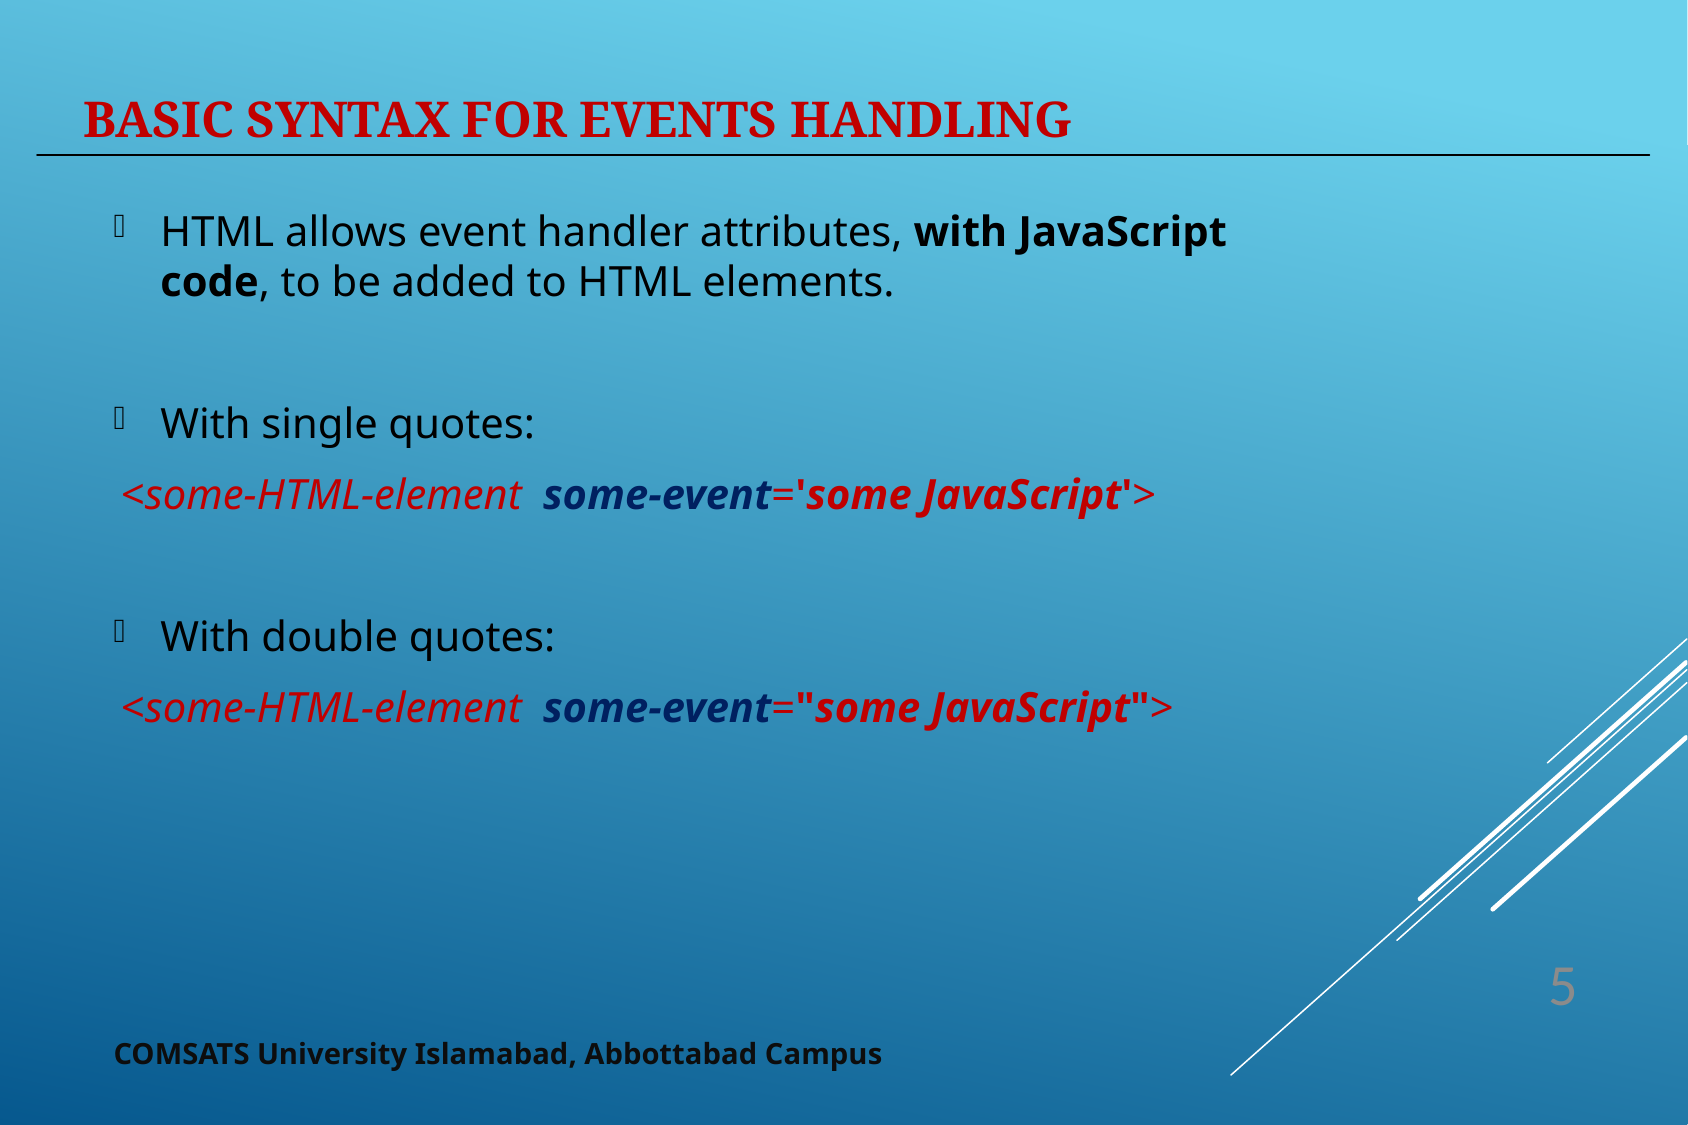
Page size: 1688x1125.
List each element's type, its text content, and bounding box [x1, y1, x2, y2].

slide_number 5 [1434, 915, 1593, 1025]
text_box Basic syntax for Events handling [68, 79, 1279, 154]
footer COMSATS University Islamabad, Abbottabad Campus [98, 1027, 1171, 1088]
list HTML allows event handler attributes, with JavaScript code, to be added to HTML elements. With single quotes: <some-HTML-element some-event='some JavaScript'> With double quotes: <some-HTML-element some-event="some JavaScript"> [98, 193, 1309, 813]
